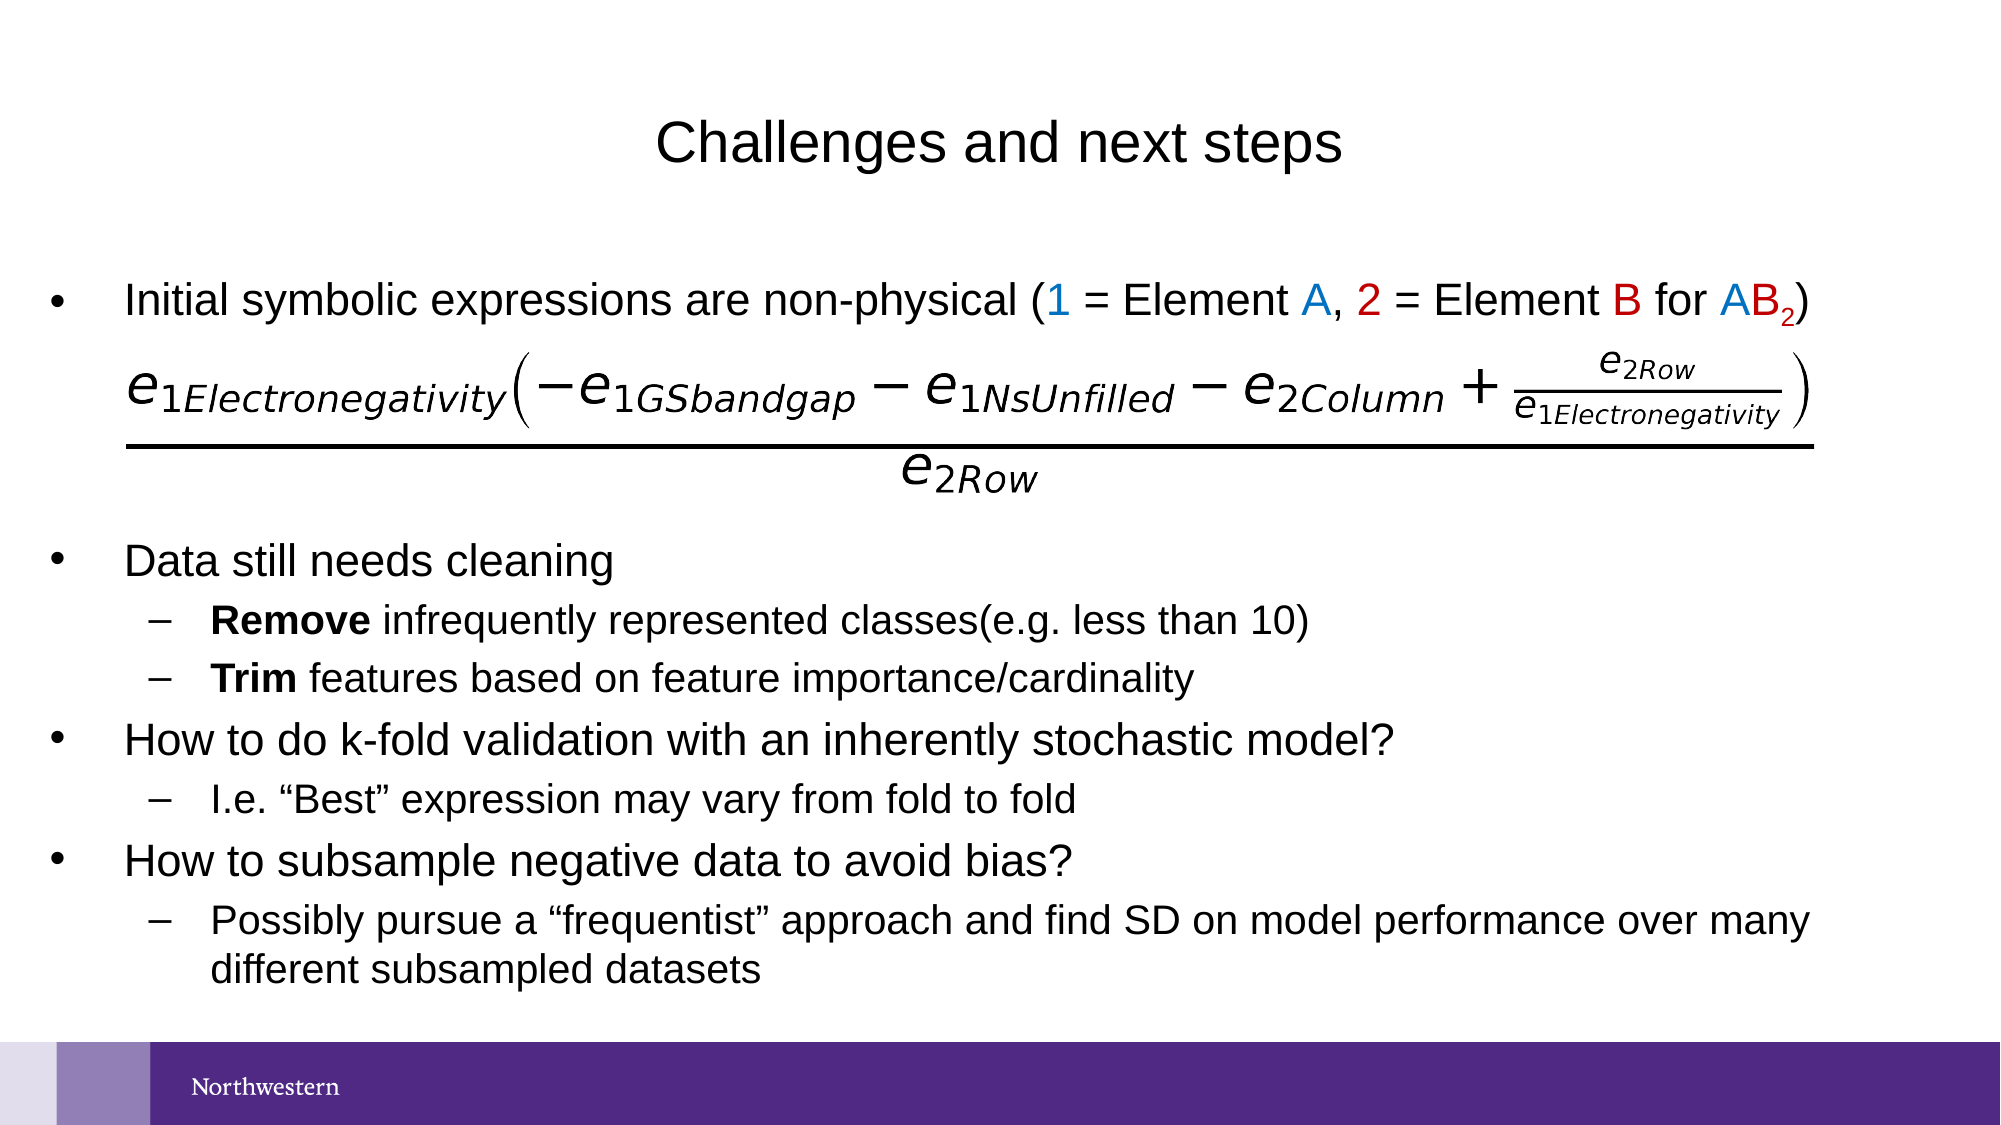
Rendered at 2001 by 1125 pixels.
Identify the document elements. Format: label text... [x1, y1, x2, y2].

picture [0, 0, 2000, 1125]
list Initial symbolic expressions are non-physical (1 = Element A, 2 = Element B for AB2) Data still needs cleaning Remove infrequently represented classes(e.g. less than 10) Trim features based on feature importance/cardinality How to do k-fold validation with an inherently stochastic model? I.e. “Best” expression may vary from fold to fold How to subsample negative data to avoid bias? Possibly pursue a “frequentist” approach and find SD on model performance over many different subsampled datasets [34, 262, 1900, 1005]
title Challenges and next steps [99, 45, 1900, 233]
